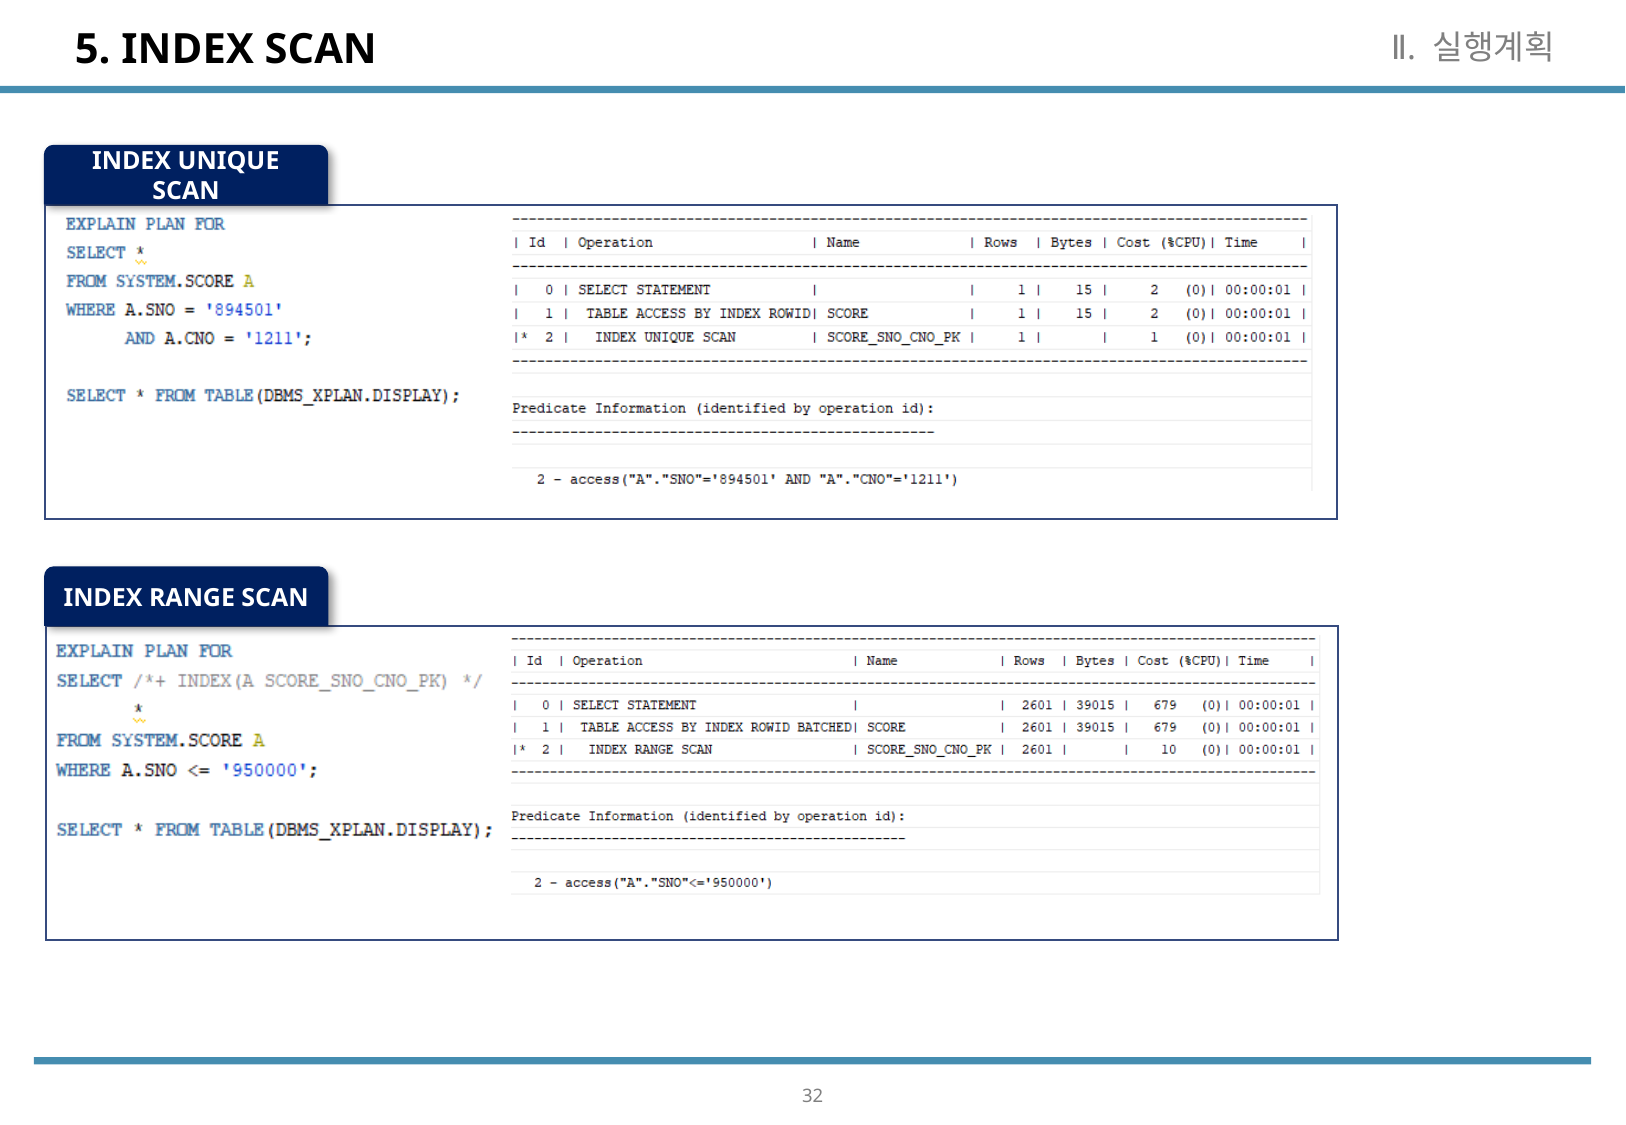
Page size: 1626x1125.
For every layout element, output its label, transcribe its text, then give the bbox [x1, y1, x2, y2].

title 5. INDEX SCAN [59, 8, 1141, 76]
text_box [44, 567, 1339, 940]
list Ⅱ. 실행계획 [1141, 10, 1570, 75]
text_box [44, 145, 1337, 519]
slide_number 31 [728, 1070, 898, 1117]
